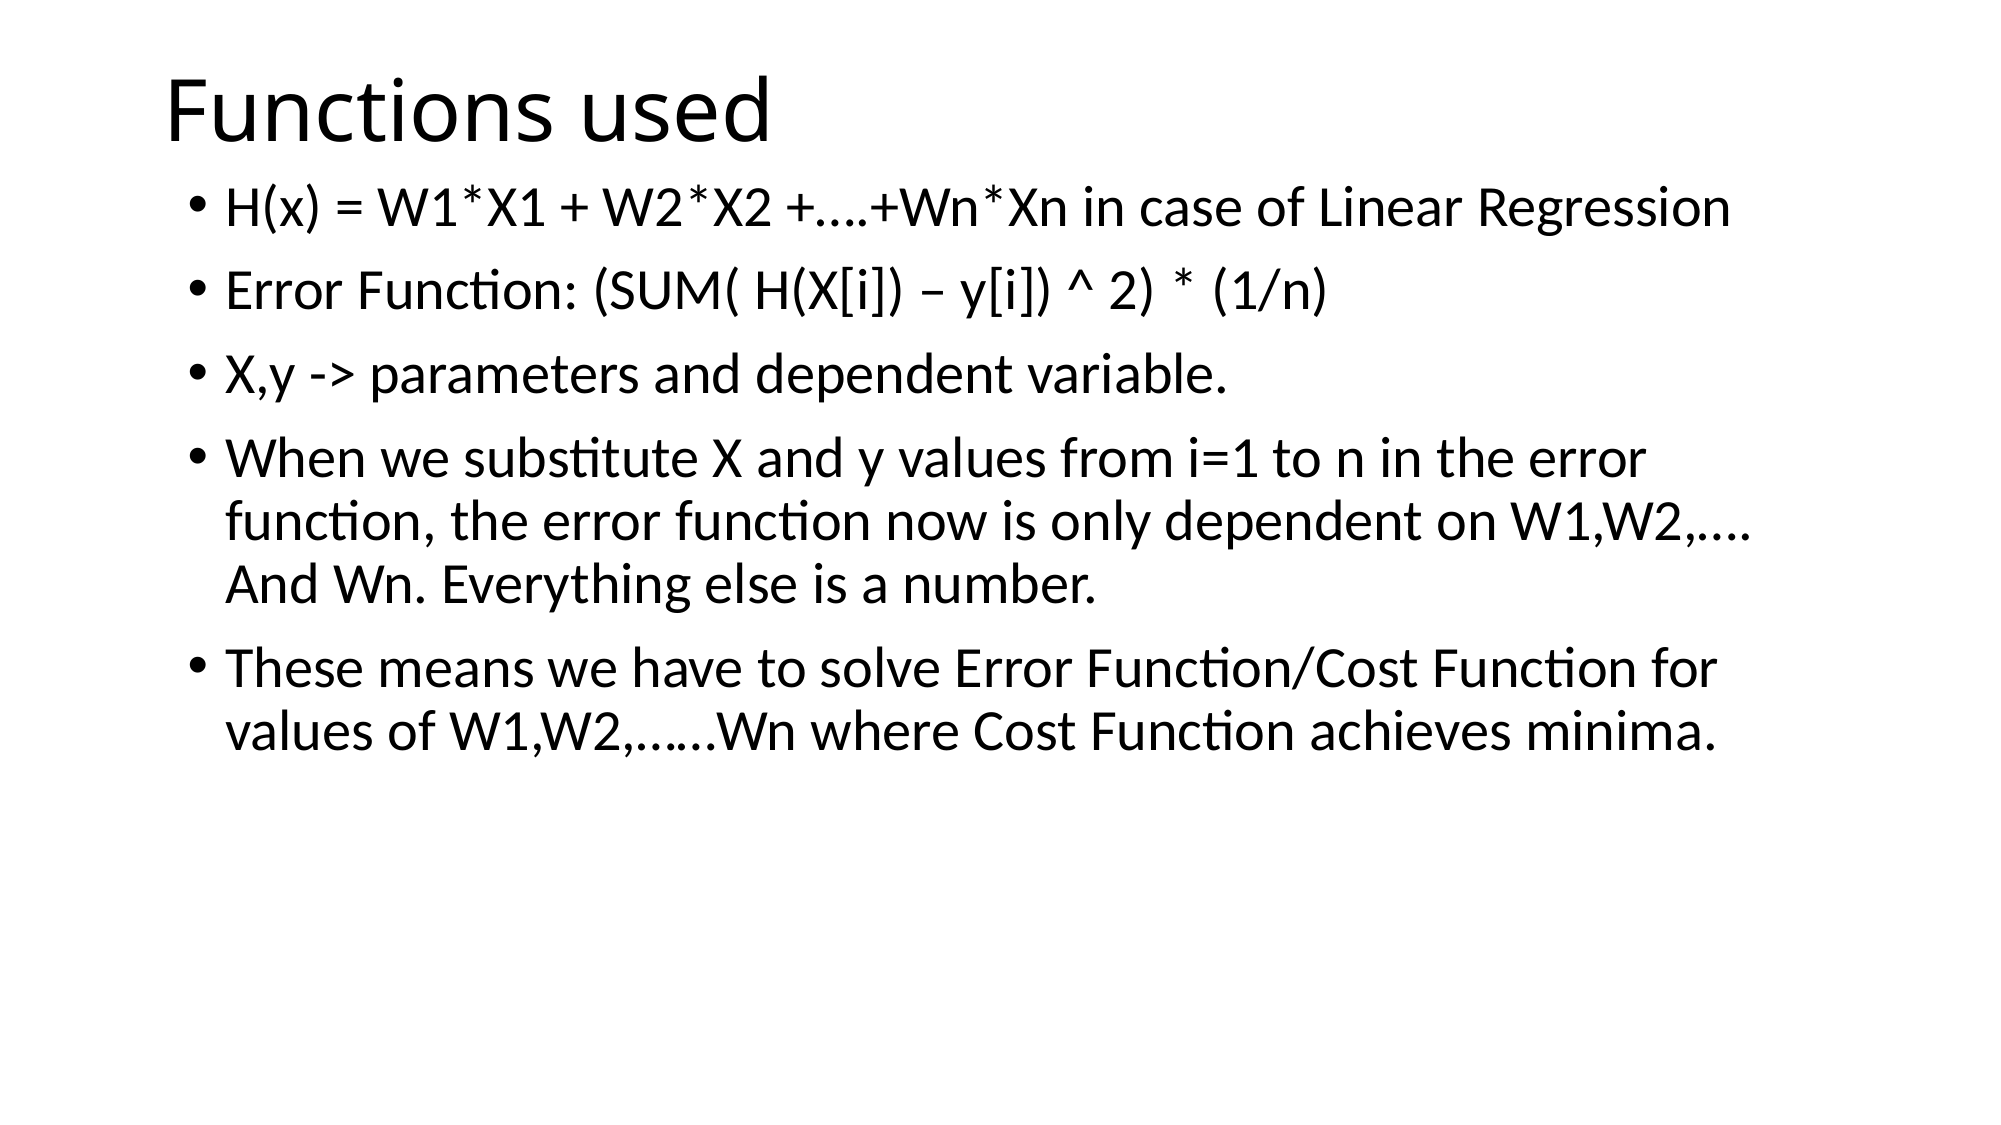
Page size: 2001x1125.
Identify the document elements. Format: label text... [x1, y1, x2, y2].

title Functions used [148, 59, 1863, 169]
list H(x) = W1*X1 + W2*X2 +….+Wn*Xn in case of Linear Regression Error Function: (SUM( H(X[i]) – y[i]) ^ 2) * (1/n) X,y -> parameters and dependent variable. When we substitute X and y values from i=1 to n in the error function, the error function now is only dependent on W1,W2,…. And Wn. Everything else is a number. These means we have to solve Error Function/Cost Function for values of W1,W2,……Wn where Cost Function achieves minima. [172, 168, 1863, 1014]
